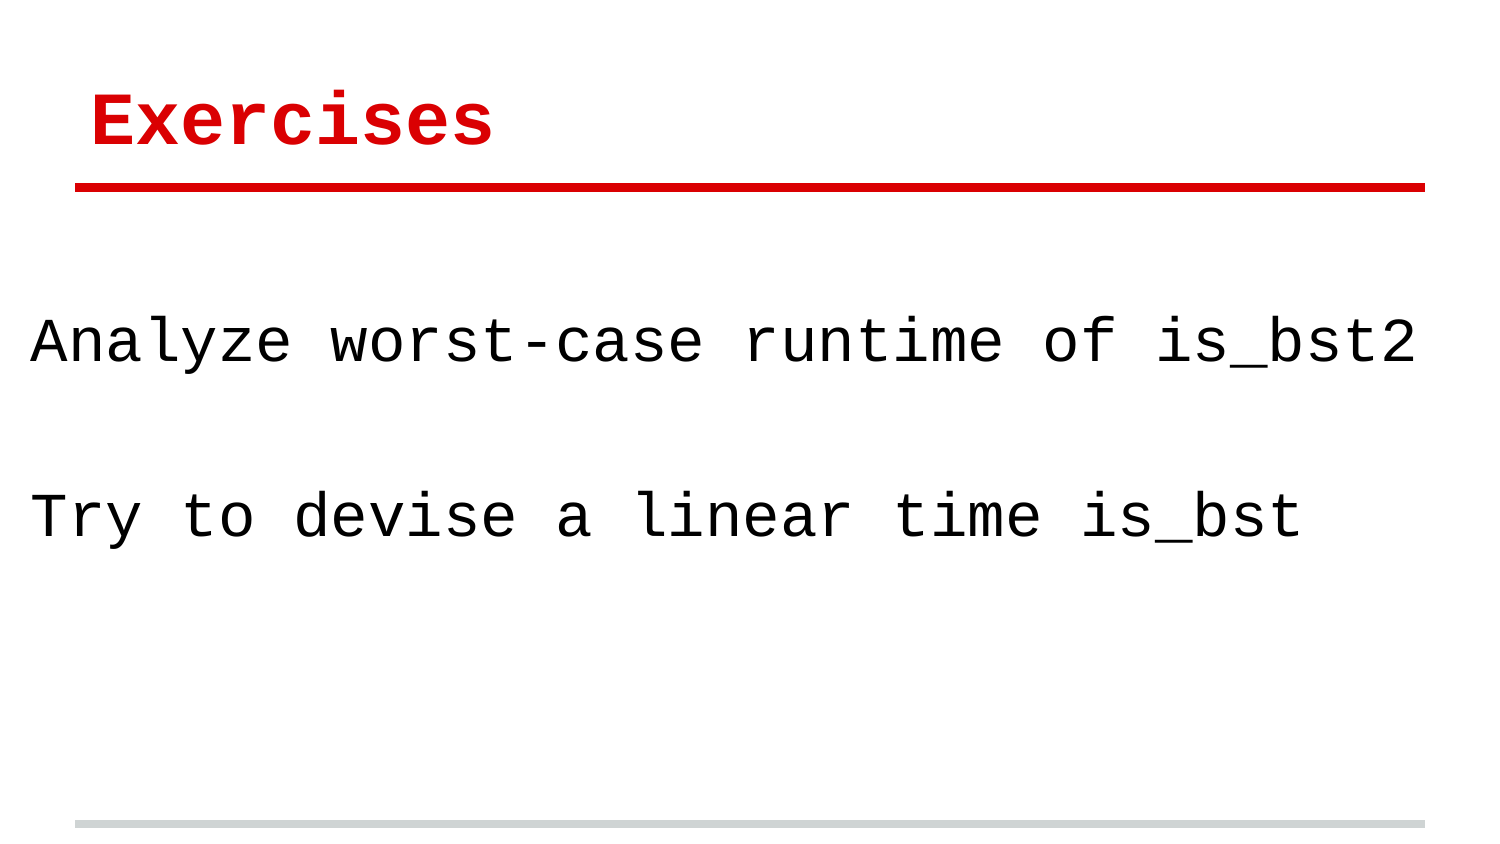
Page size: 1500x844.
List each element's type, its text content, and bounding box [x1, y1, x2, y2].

title Exercises [75, 33, 1425, 175]
list Analyze worst-case runtime of is_bst2 Try to devise a linear time is_bst [15, 196, 1483, 808]
